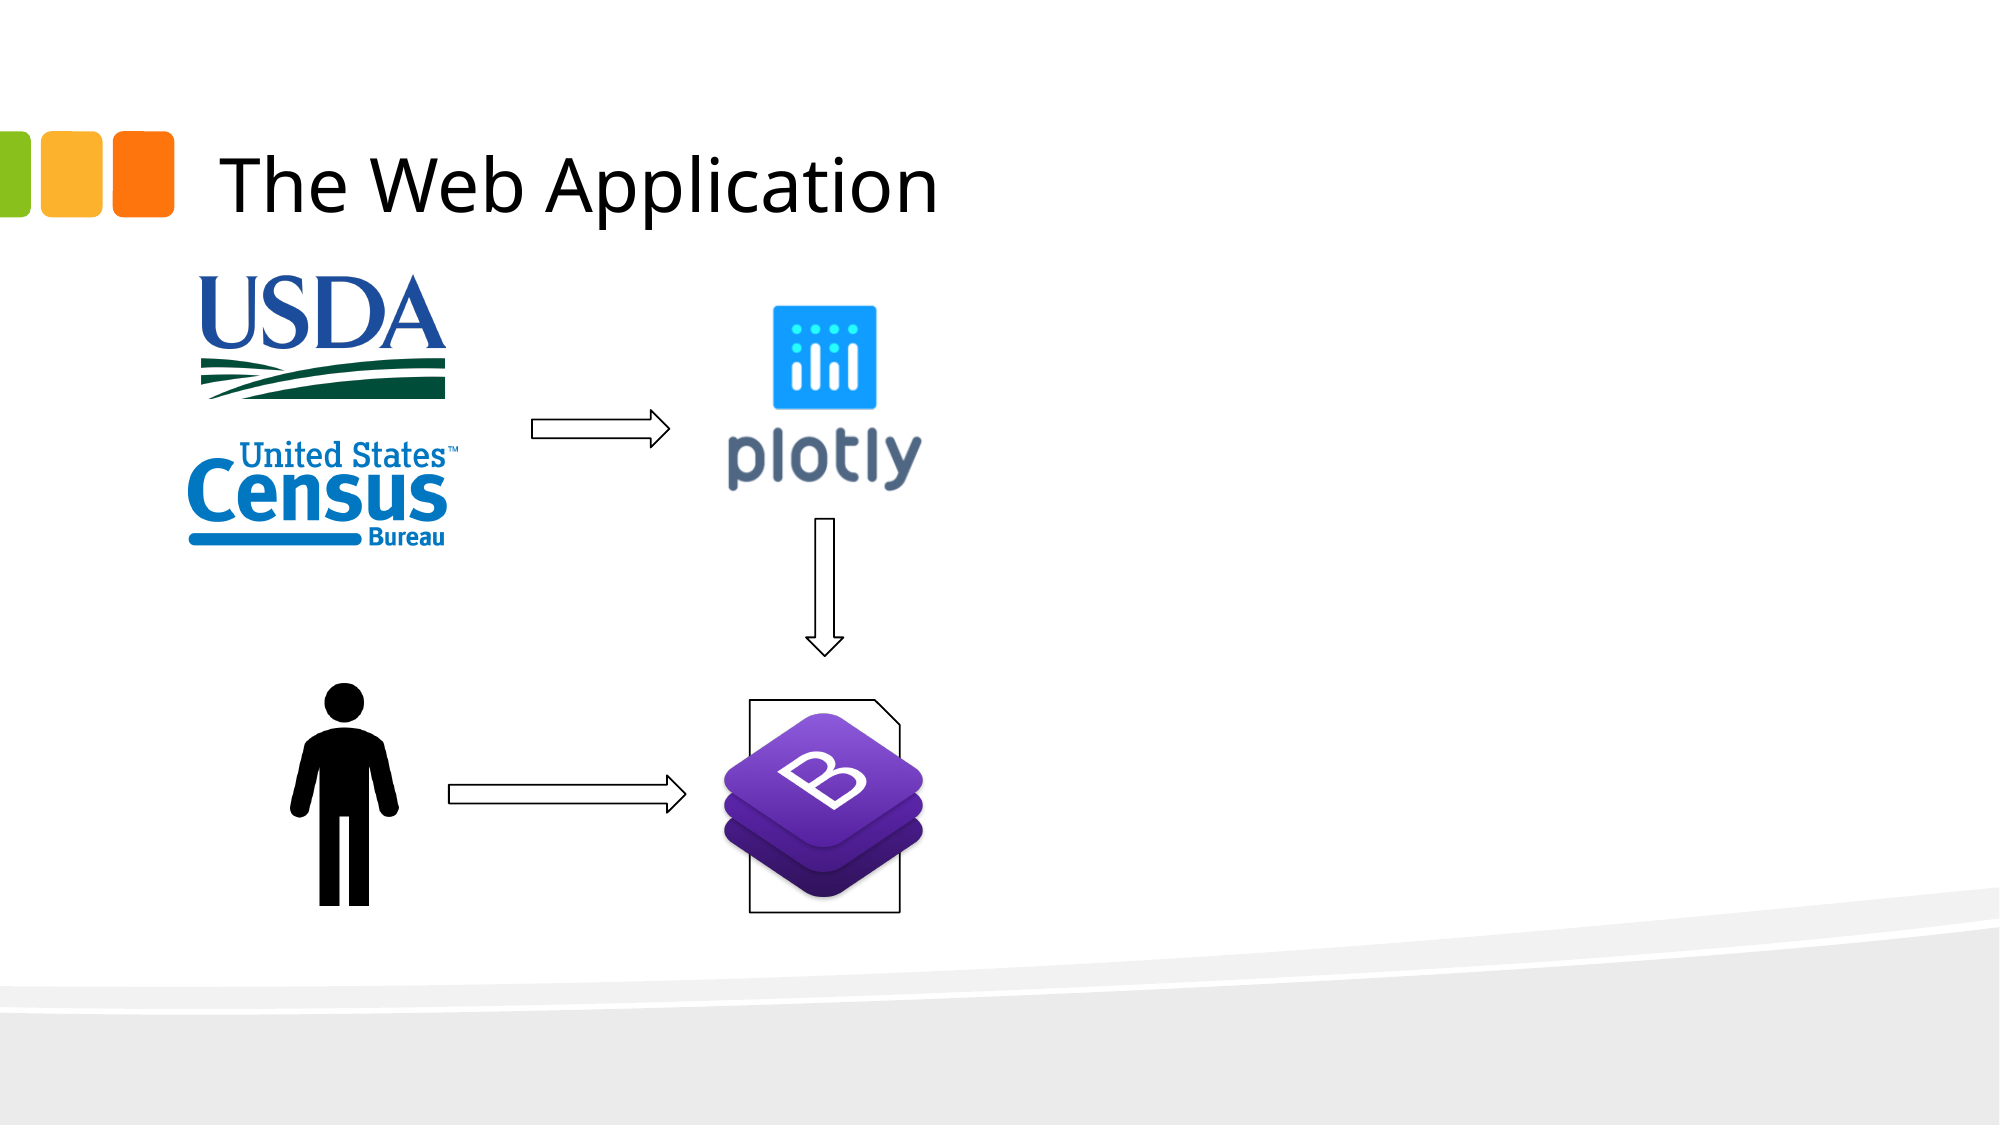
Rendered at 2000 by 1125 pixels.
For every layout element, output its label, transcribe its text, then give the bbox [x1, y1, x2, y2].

picture [199, 274, 446, 399]
text_box [748, 904, 901, 914]
text_box [463, 774, 687, 814]
text_box [748, 699, 885, 708]
text_box [805, 517, 845, 657]
picture [706, 708, 940, 904]
picture [225, 675, 463, 913]
picture [709, 287, 940, 510]
text_box [531, 409, 671, 449]
title The Web Application [199, 24, 1800, 238]
picture [157, 424, 488, 563]
